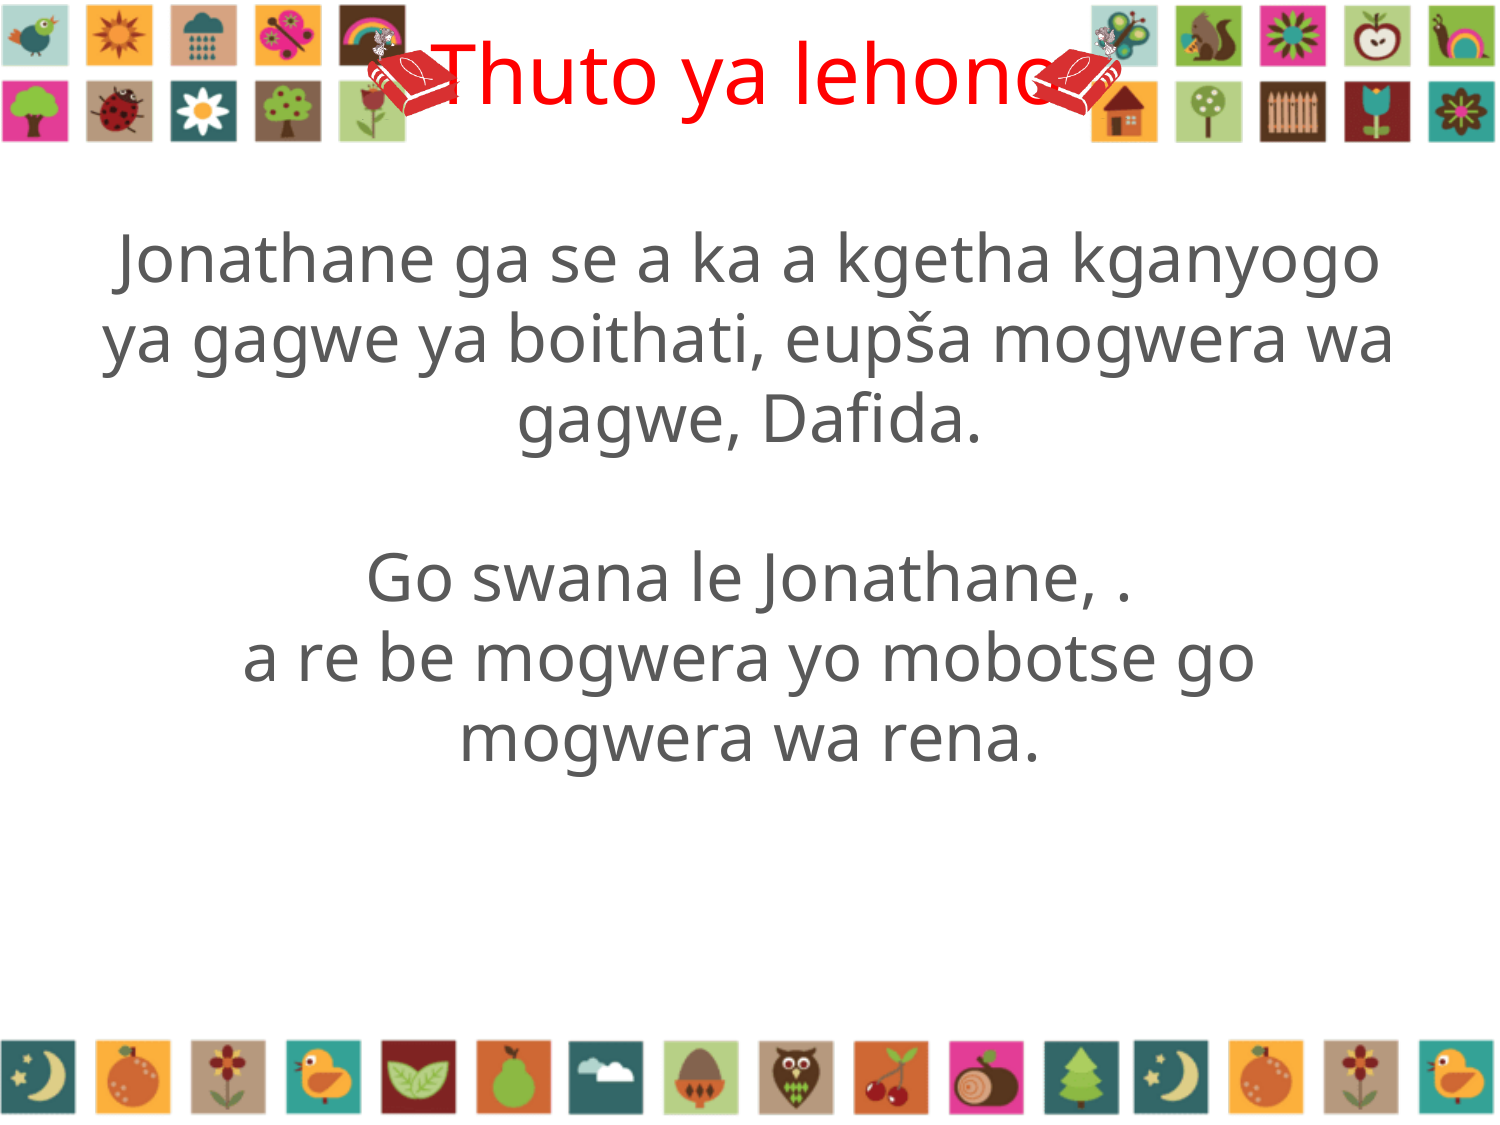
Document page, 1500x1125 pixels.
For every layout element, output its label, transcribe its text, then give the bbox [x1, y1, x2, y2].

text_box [0, 1028, 1500, 1118]
picture [999, 3, 1500, 150]
picture [0, 3, 492, 150]
text_box Jonathane ga se a ka a kgetha kganyogo ya gagwe ya boithati, eupša mogwera wa gagwe, Dafida. Go swana le Jonathane, . a re be mogwera yo mobotse go mogwera wa rena. [76, 208, 1424, 783]
text_box Thuto ya lehono [425, 13, 1077, 129]
